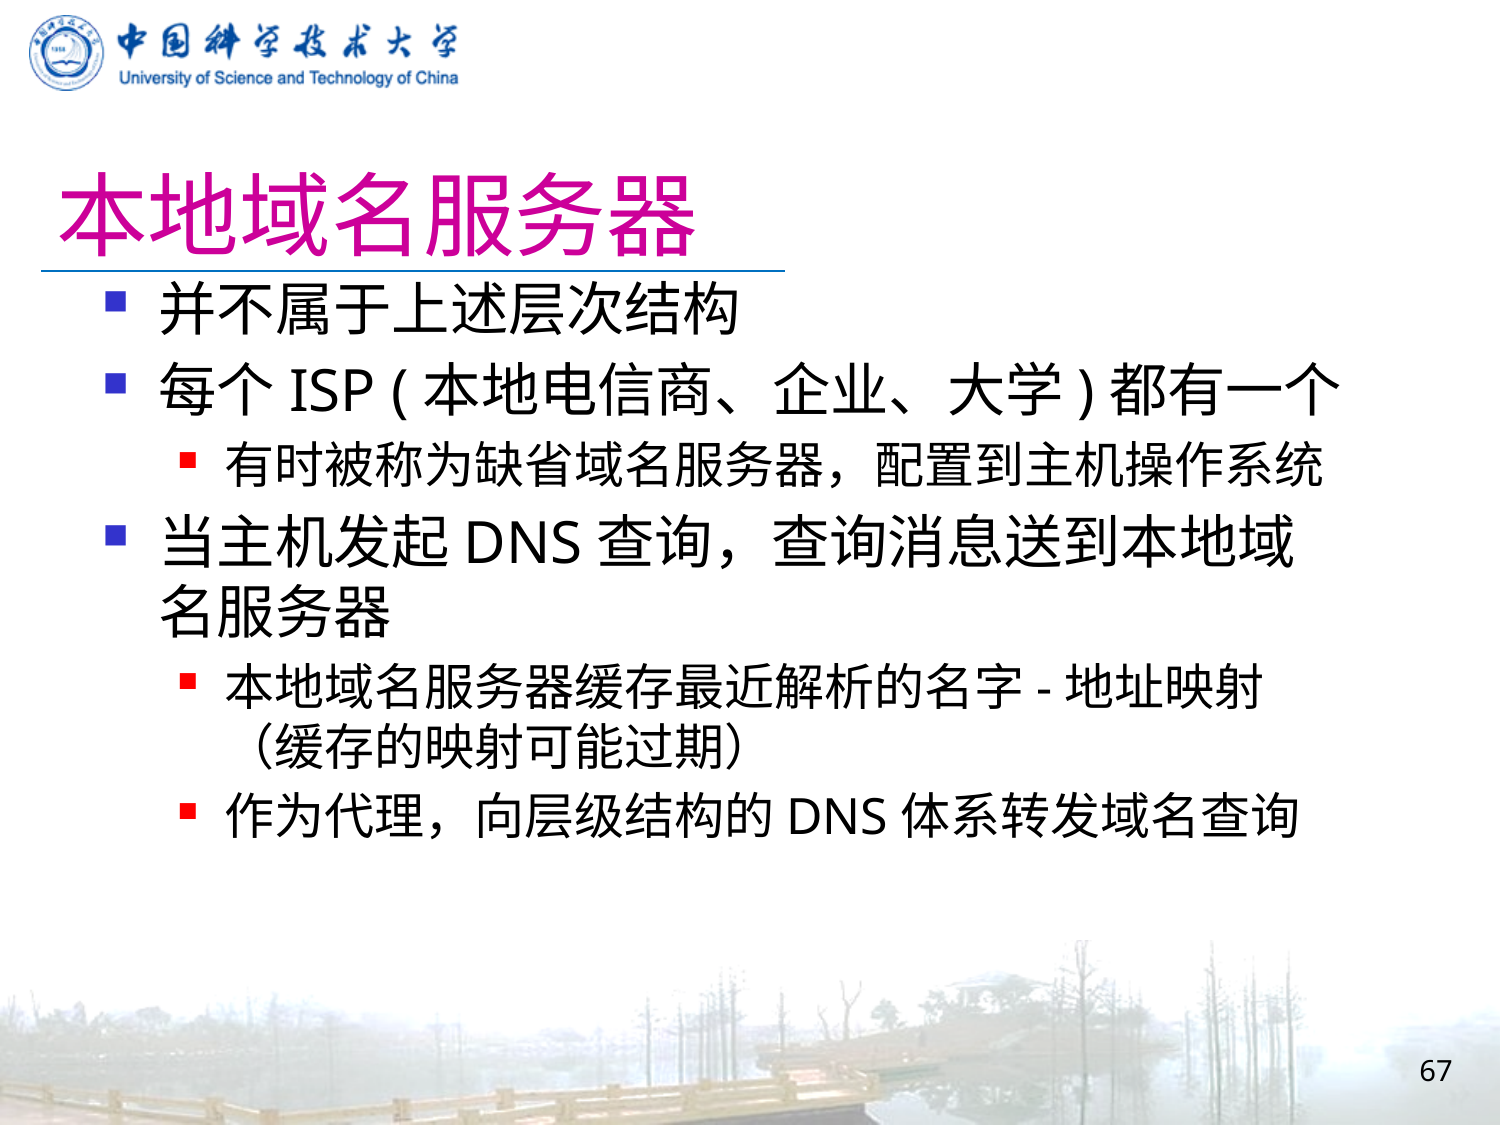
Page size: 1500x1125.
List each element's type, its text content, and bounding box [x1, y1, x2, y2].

text_box 并不属于上述层次结构 每个ISP (本地电信商、企业、大学)都有一个 有时被称为缺省域名服务器，配置到主机操作系统 当主机发起DNS查询，查询消息送到本地域名服务器 本地域名服务器缓存最近解析的名字-地址映射（缓存的映射可能过期） 作为代理，向层级结构的DNS体系转发域名查询 [87, 264, 1363, 1027]
picture [29, 15, 461, 91]
slide_number 67 [1154, 1023, 1468, 1100]
title 本地域名服务器 [40, 34, 1468, 276]
text_box [0, 940, 1500, 1125]
